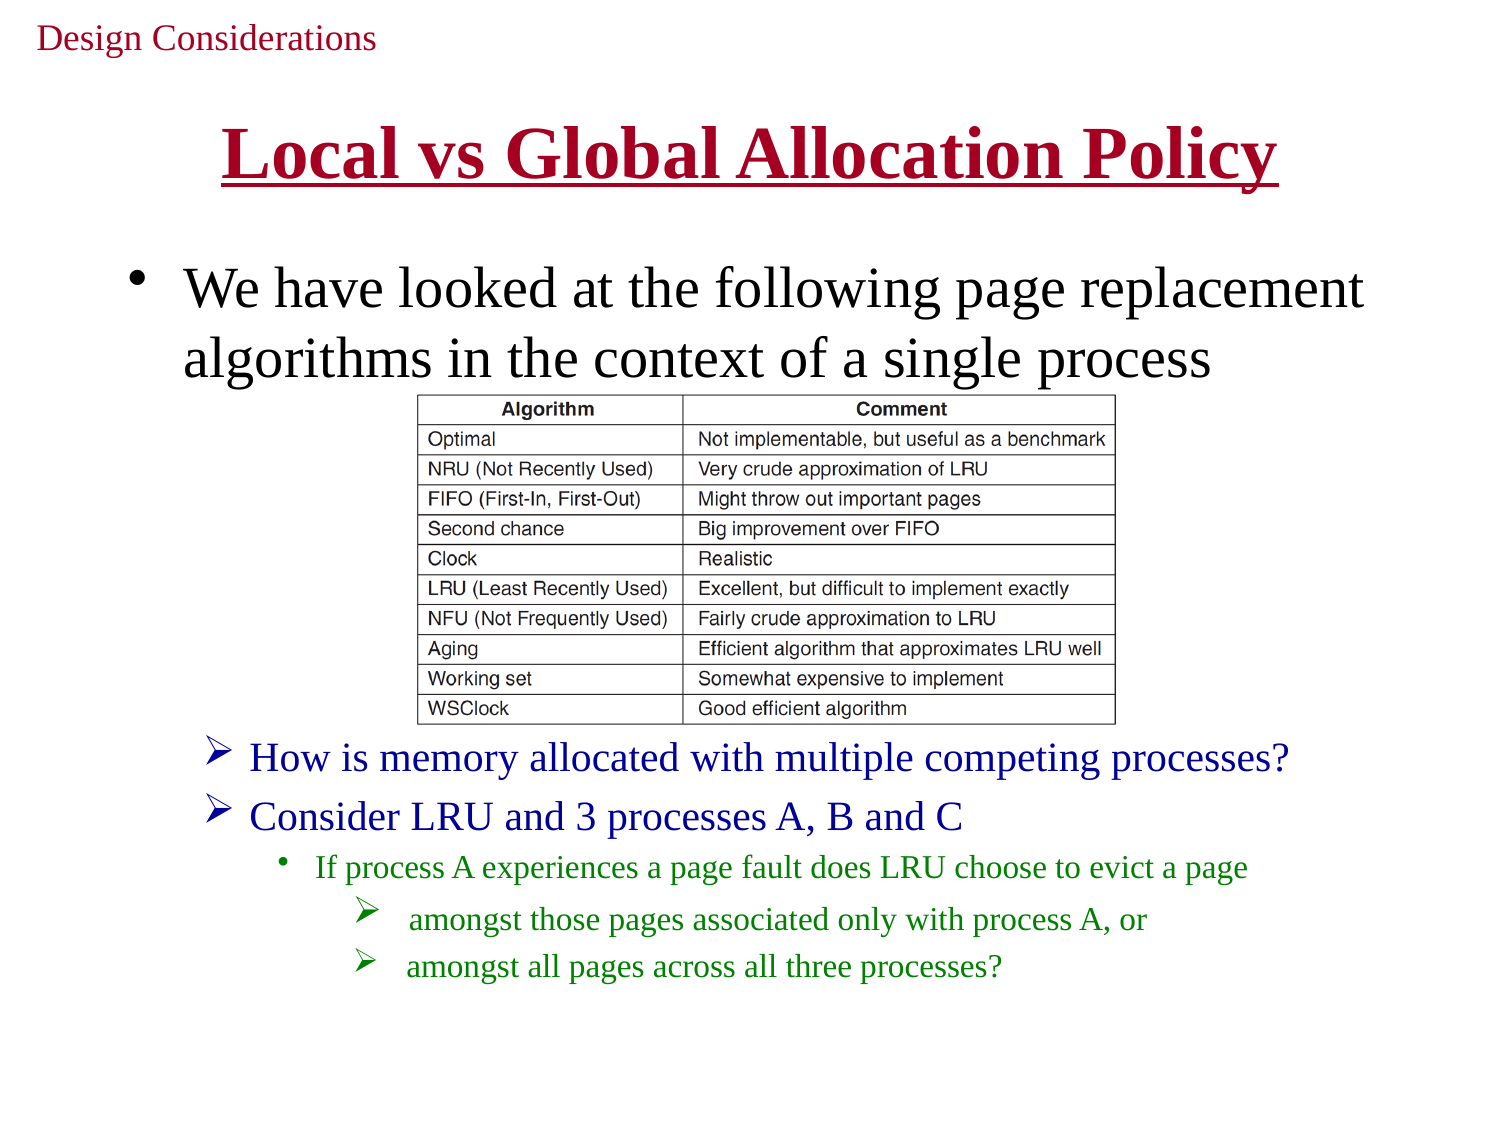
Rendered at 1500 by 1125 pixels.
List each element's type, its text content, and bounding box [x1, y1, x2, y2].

text_box Design Considerations [0, 0, 414, 72]
list We have looked at the following page replacement algorithms in the context of a single process [112, 242, 1388, 398]
picture [413, 391, 1119, 729]
title Local vs Global Allocation Policy [112, 54, 1388, 242]
text_box How is memory allocated with multiple competing processes? Consider LRU and 3 processes A, B and C If process A experiences a page fault does LRU choose to evict a page amongst those pages associated only with process A, or amongst all pages across all three processes? [112, 722, 1388, 878]
